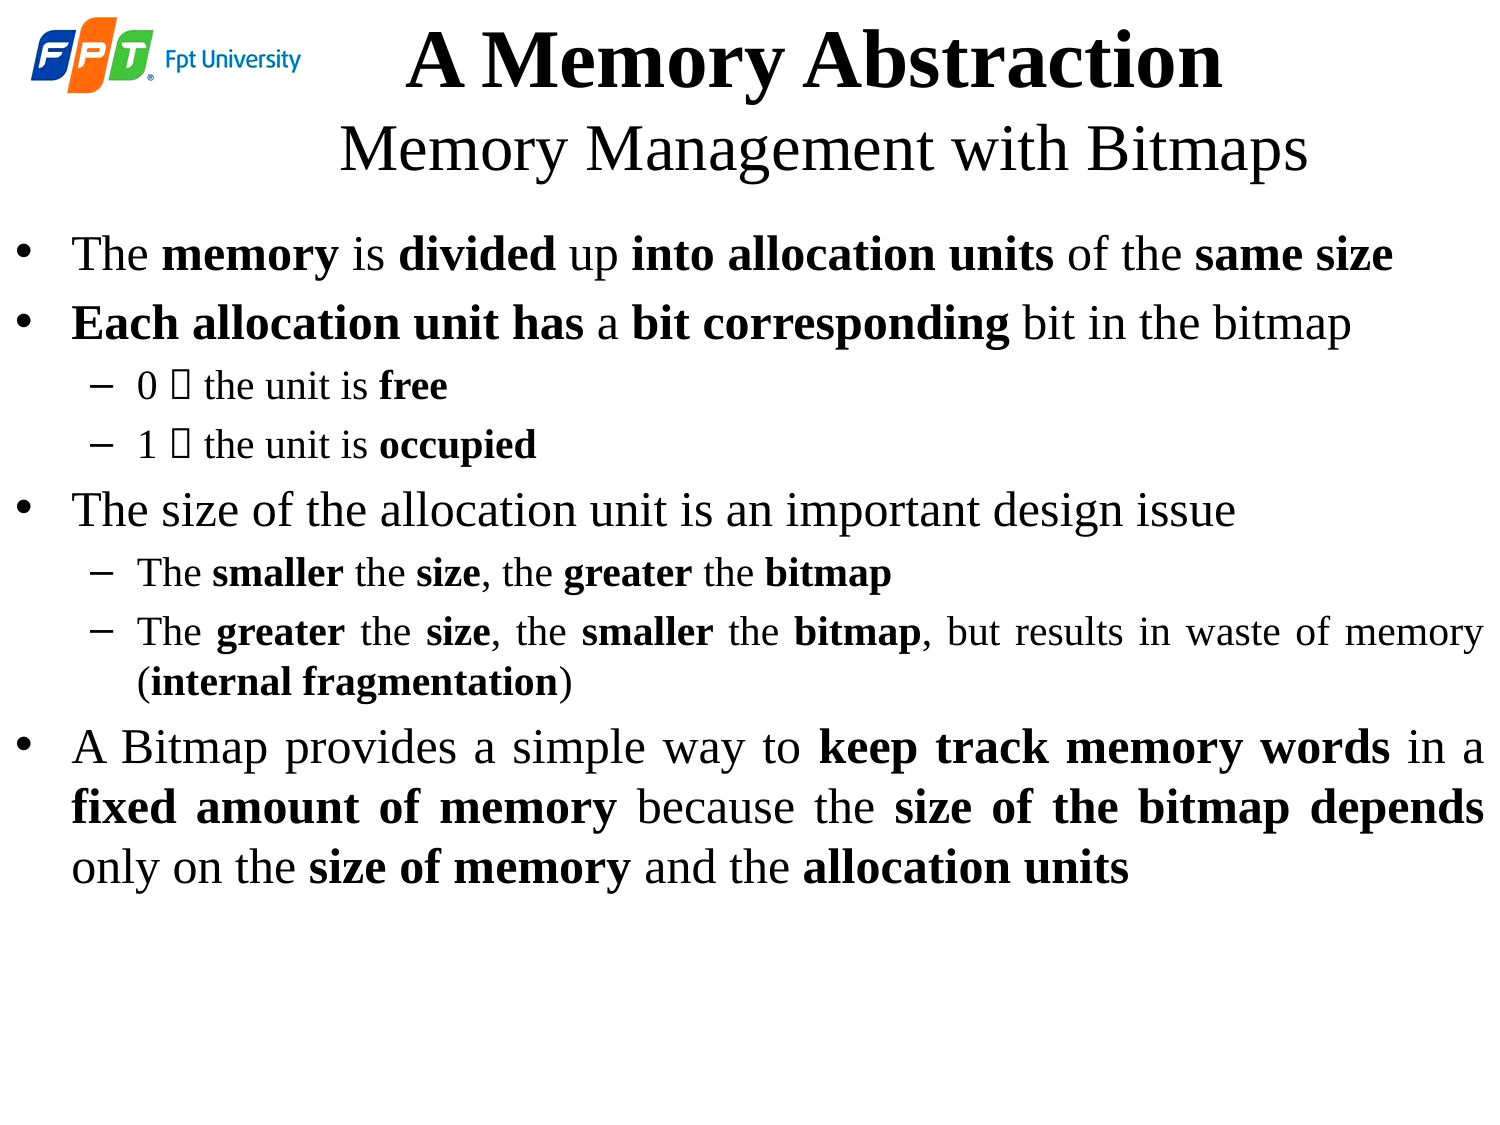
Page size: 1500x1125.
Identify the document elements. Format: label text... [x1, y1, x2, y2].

title A Memory Abstraction Memory Management with Bitmaps [150, 0, 1500, 188]
list The memory is divided up into allocation units of the same size Each allocation unit has a bit corresponding bit in the bitmap 0  the unit is free 1  the unit is occupied The size of the allocation unit is an important design issue The smaller the size, the greater the bitmap The greater the size, the smaller the bitmap, but results in waste of memory (internal fragmentation) A Bitmap provides a simple way to keep track memory words in a fixed amount of memory because the size of the bitmap depends only on the size of memory and the allocation units [0, 212, 1500, 1125]
picture [0, 0, 150, 122]
